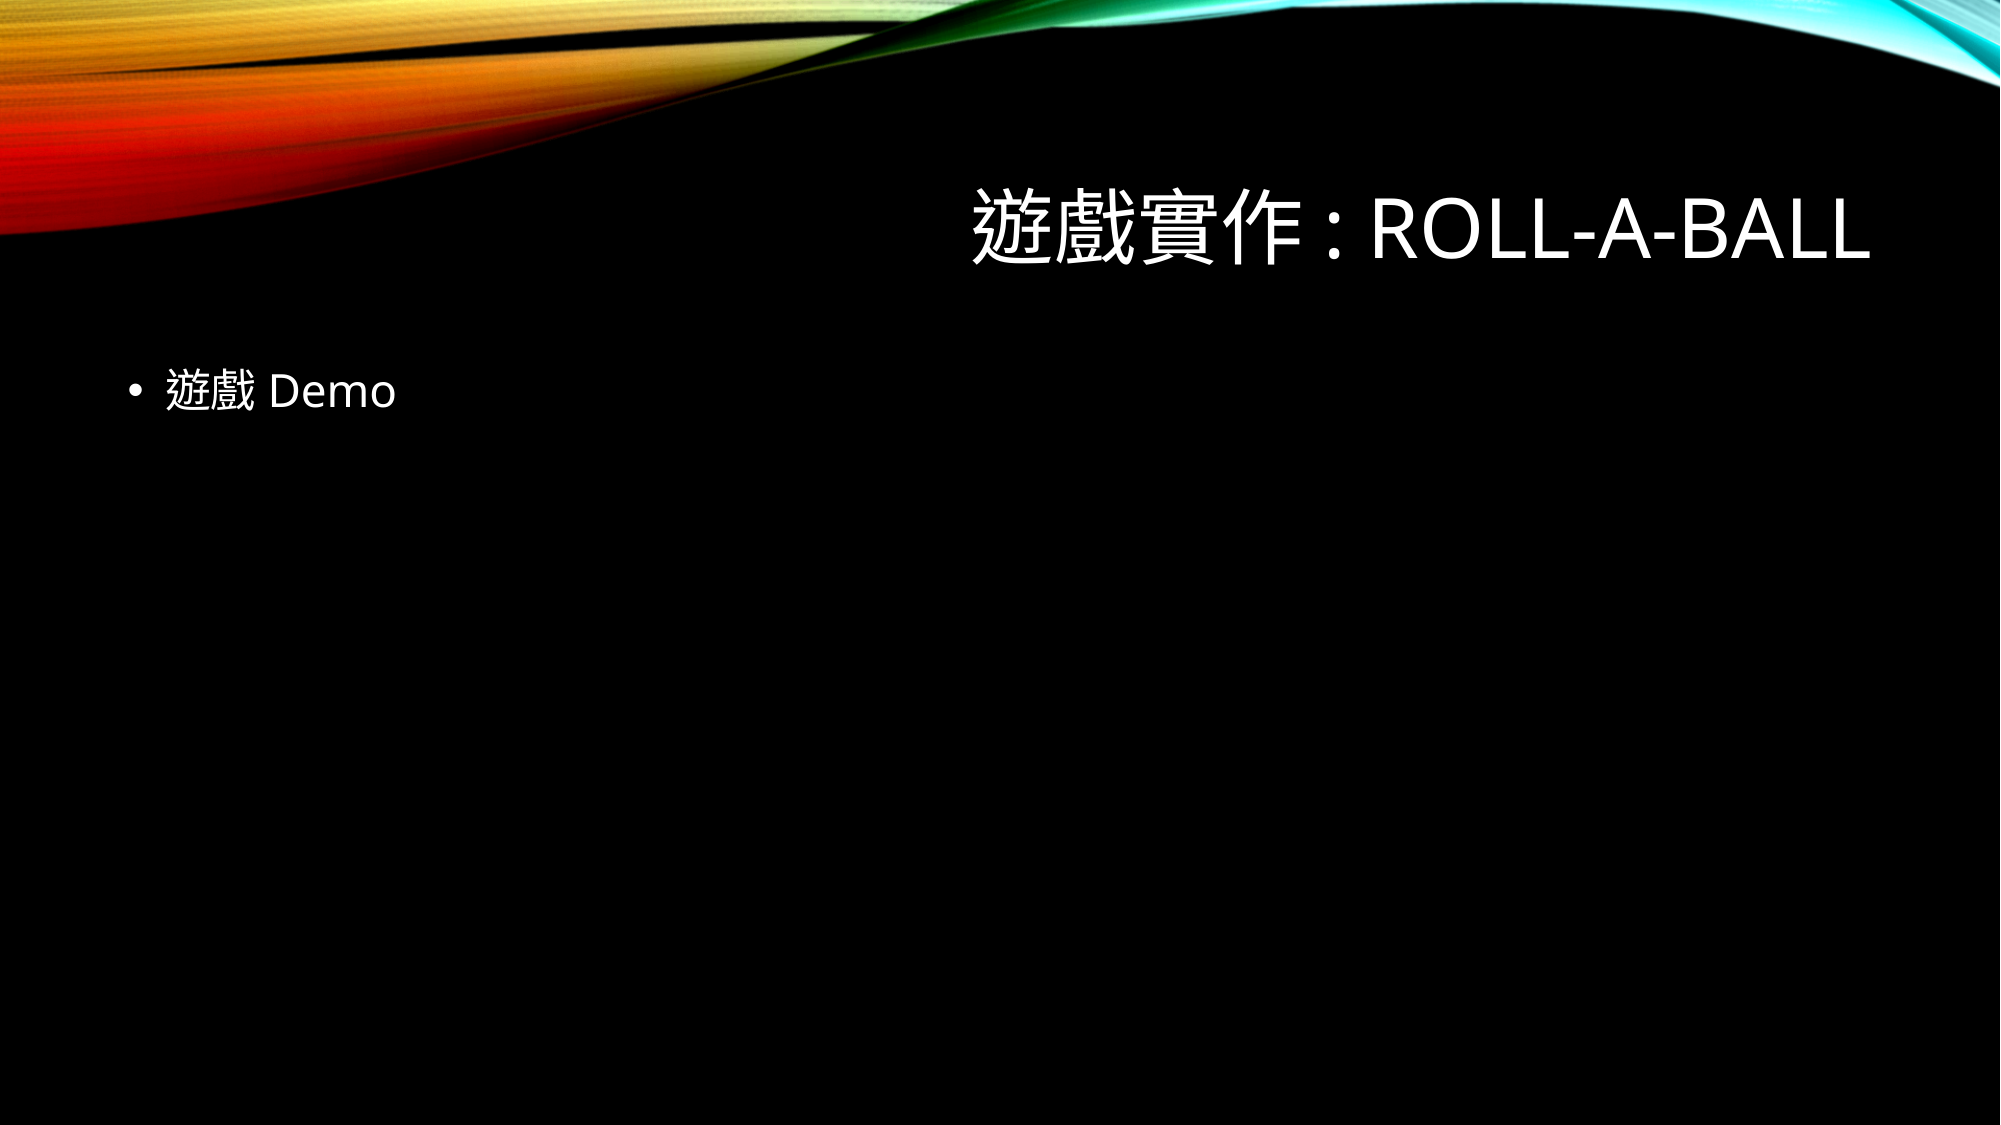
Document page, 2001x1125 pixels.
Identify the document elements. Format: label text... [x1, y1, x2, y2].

title 遊戲實作: Roll-A-Ball [474, 125, 1888, 338]
picture [0, 0, 2000, 237]
list 遊戲Demo [112, 360, 1888, 1021]
